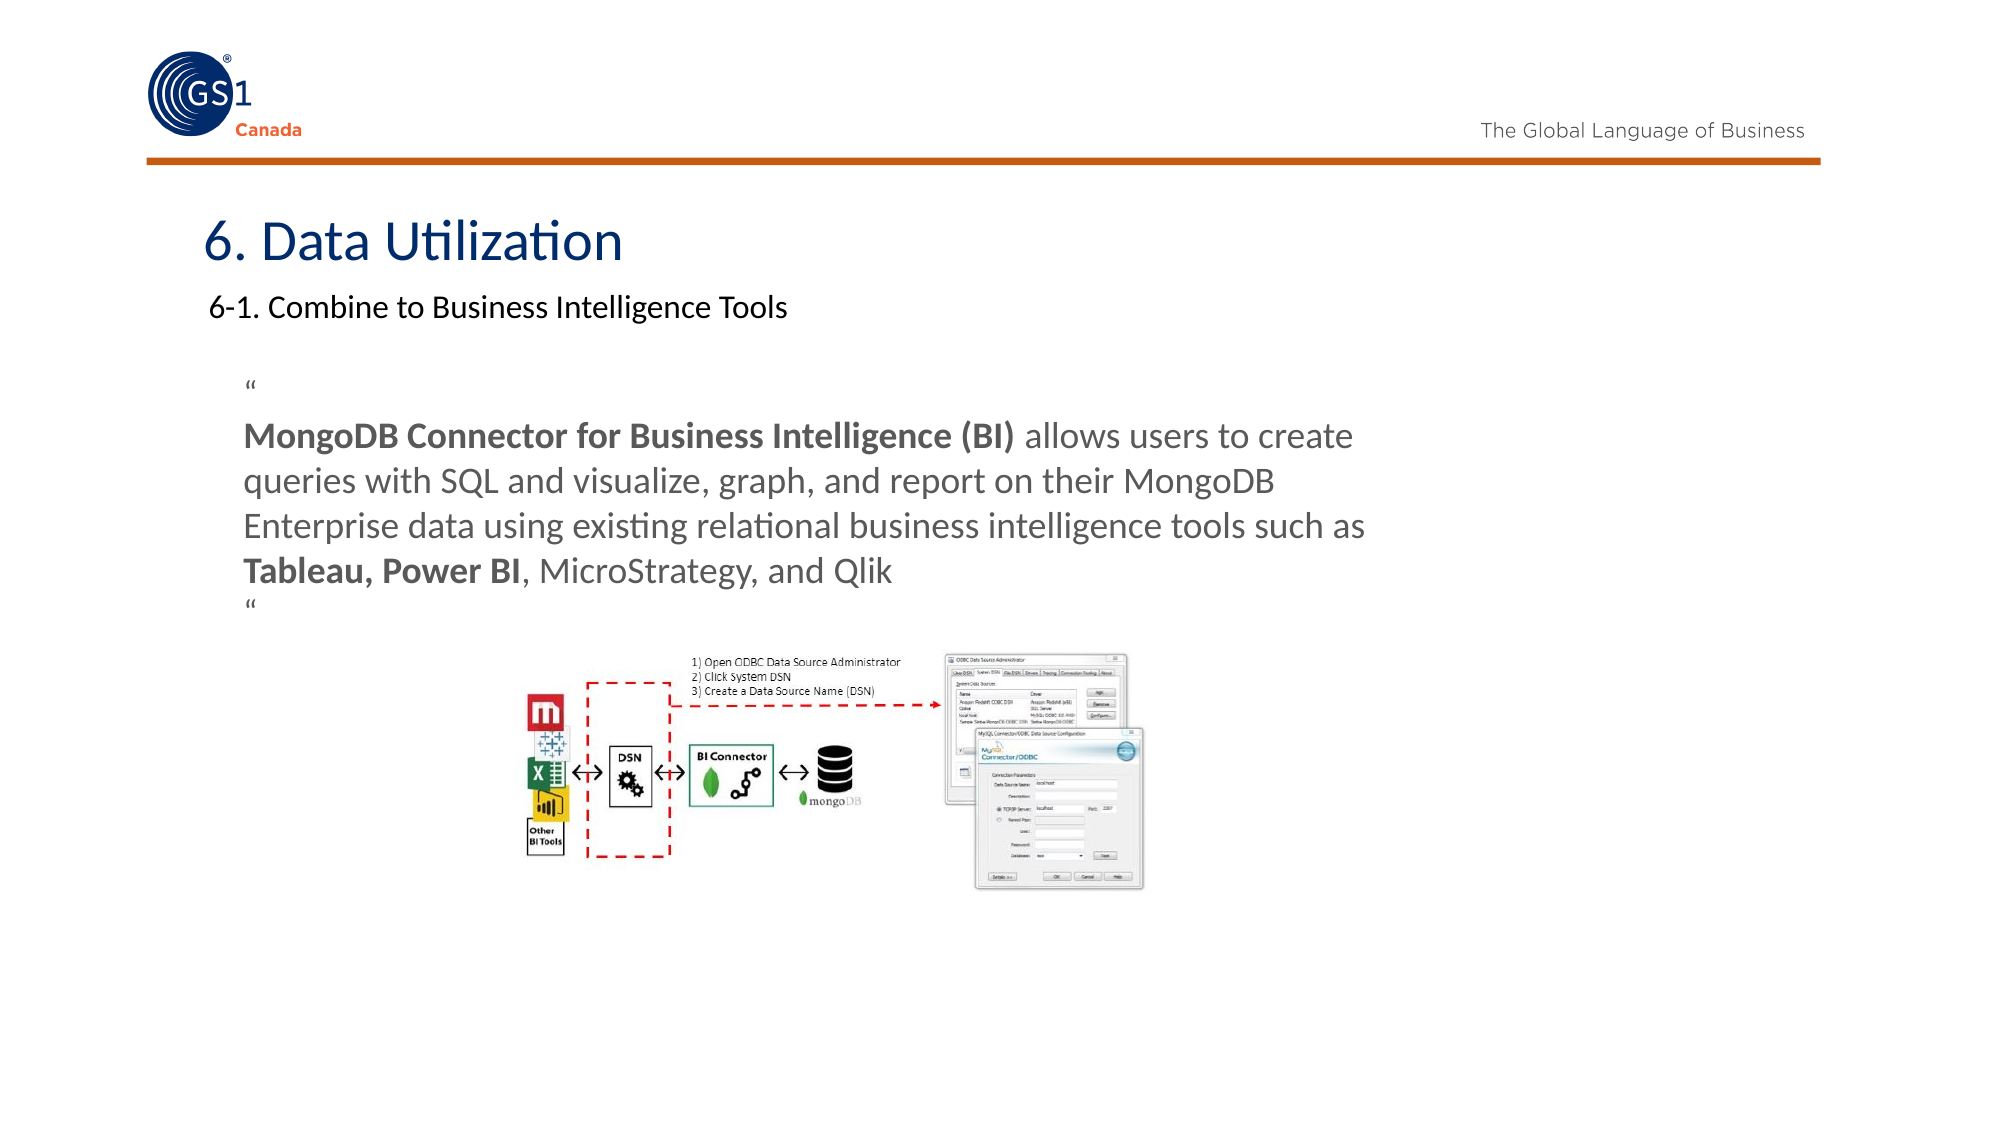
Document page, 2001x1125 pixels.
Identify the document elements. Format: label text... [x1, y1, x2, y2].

picture [1481, 122, 1804, 141]
picture [146, 50, 453, 141]
picture [513, 641, 1150, 896]
text_box 6-1. Combine to Business Intelligence Tools [193, 277, 1400, 333]
text_box “ MongoDB Connector for Business Intelligence (BI) allows users to create queries with SQL and visualize, graph, and report on their MongoDB Enterprise data using existing relational business intelligence tools such as Tableau, Power BI, MicroStrategy, and Qlik “ [228, 363, 1435, 638]
text_box 6. Data Utilization [189, 195, 667, 280]
text_box [146, 157, 1822, 166]
